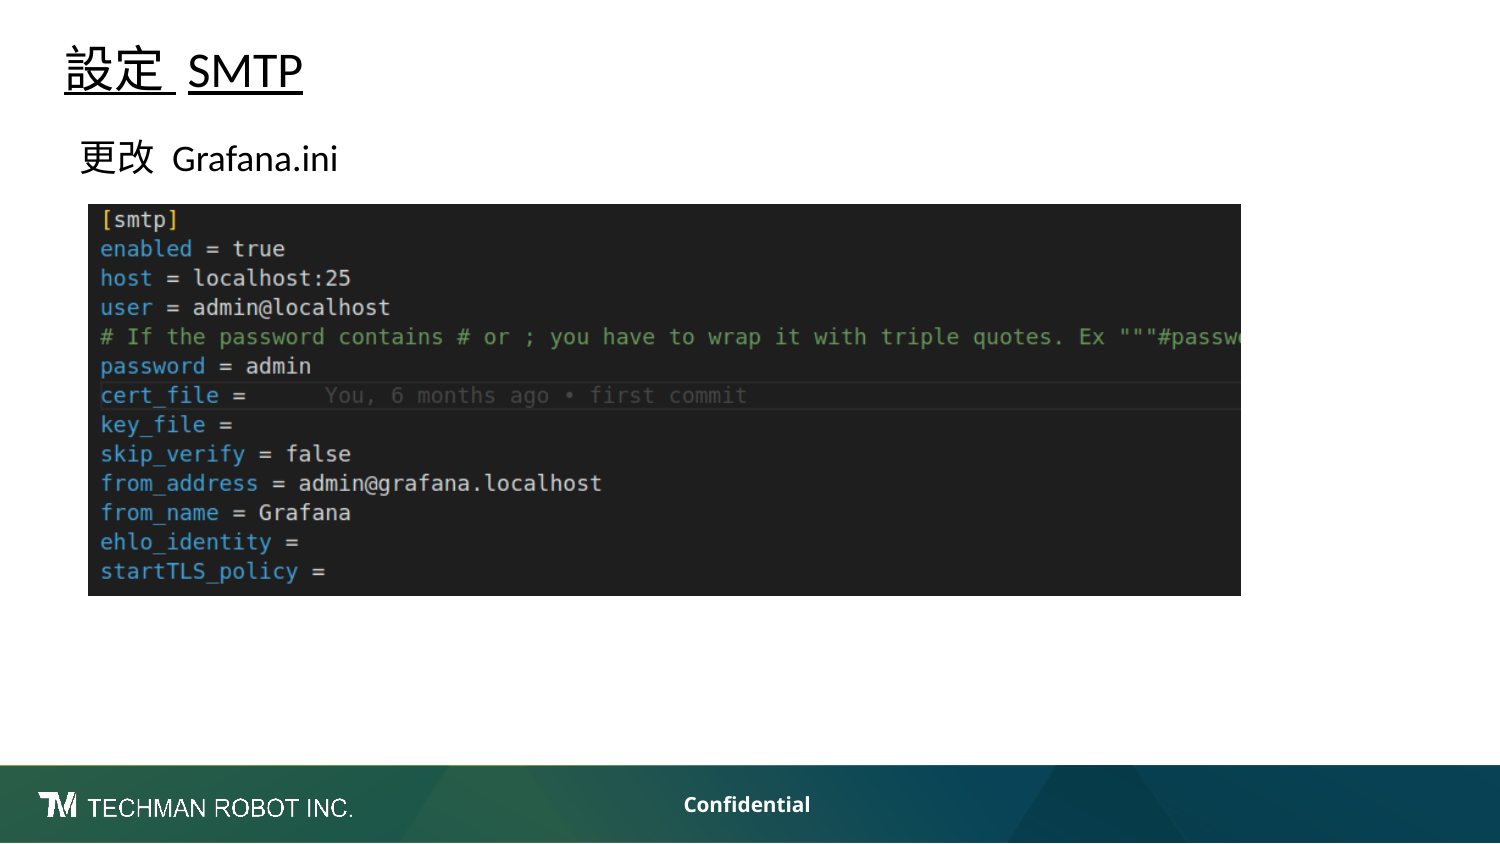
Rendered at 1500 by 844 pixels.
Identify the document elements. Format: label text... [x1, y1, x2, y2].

text_box 設定 SMTP [49, 30, 319, 106]
picture [0, 765, 1500, 843]
text_box 更改 Grafana.ini [64, 126, 1412, 187]
picture [88, 204, 1241, 596]
picture [1095, 838, 1106, 843]
